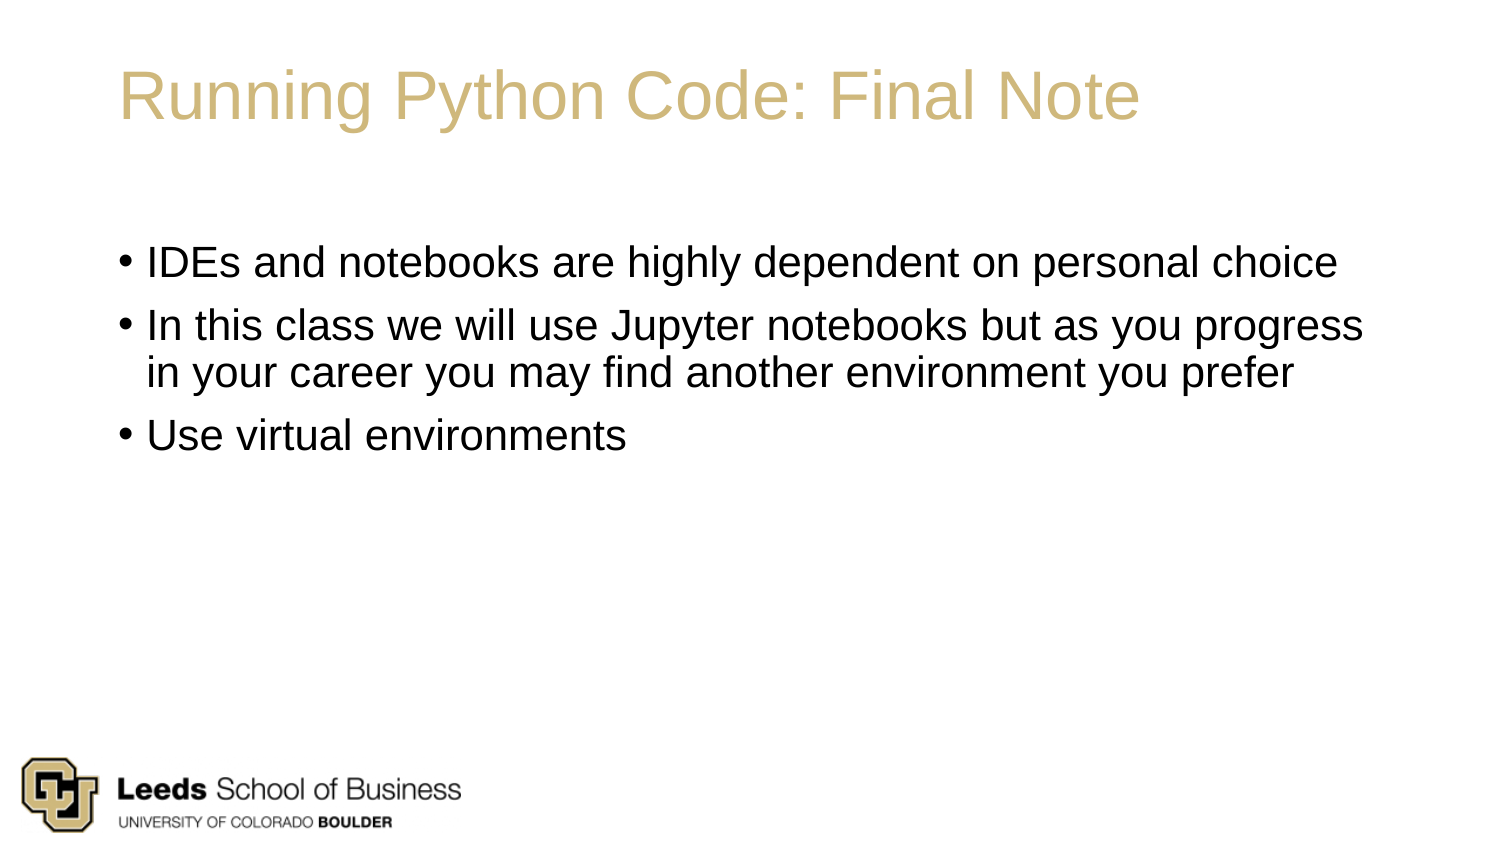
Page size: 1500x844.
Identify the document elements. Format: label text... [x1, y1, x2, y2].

picture [21, 757, 461, 833]
title Running Python Code: Final Note [103, 44, 1397, 208]
list IDEs and notebooks are highly dependent on personal choice In this class we will use Jupyter notebooks but as you progress in your career you may find another environment you prefer Use virtual environments [103, 224, 1397, 662]
